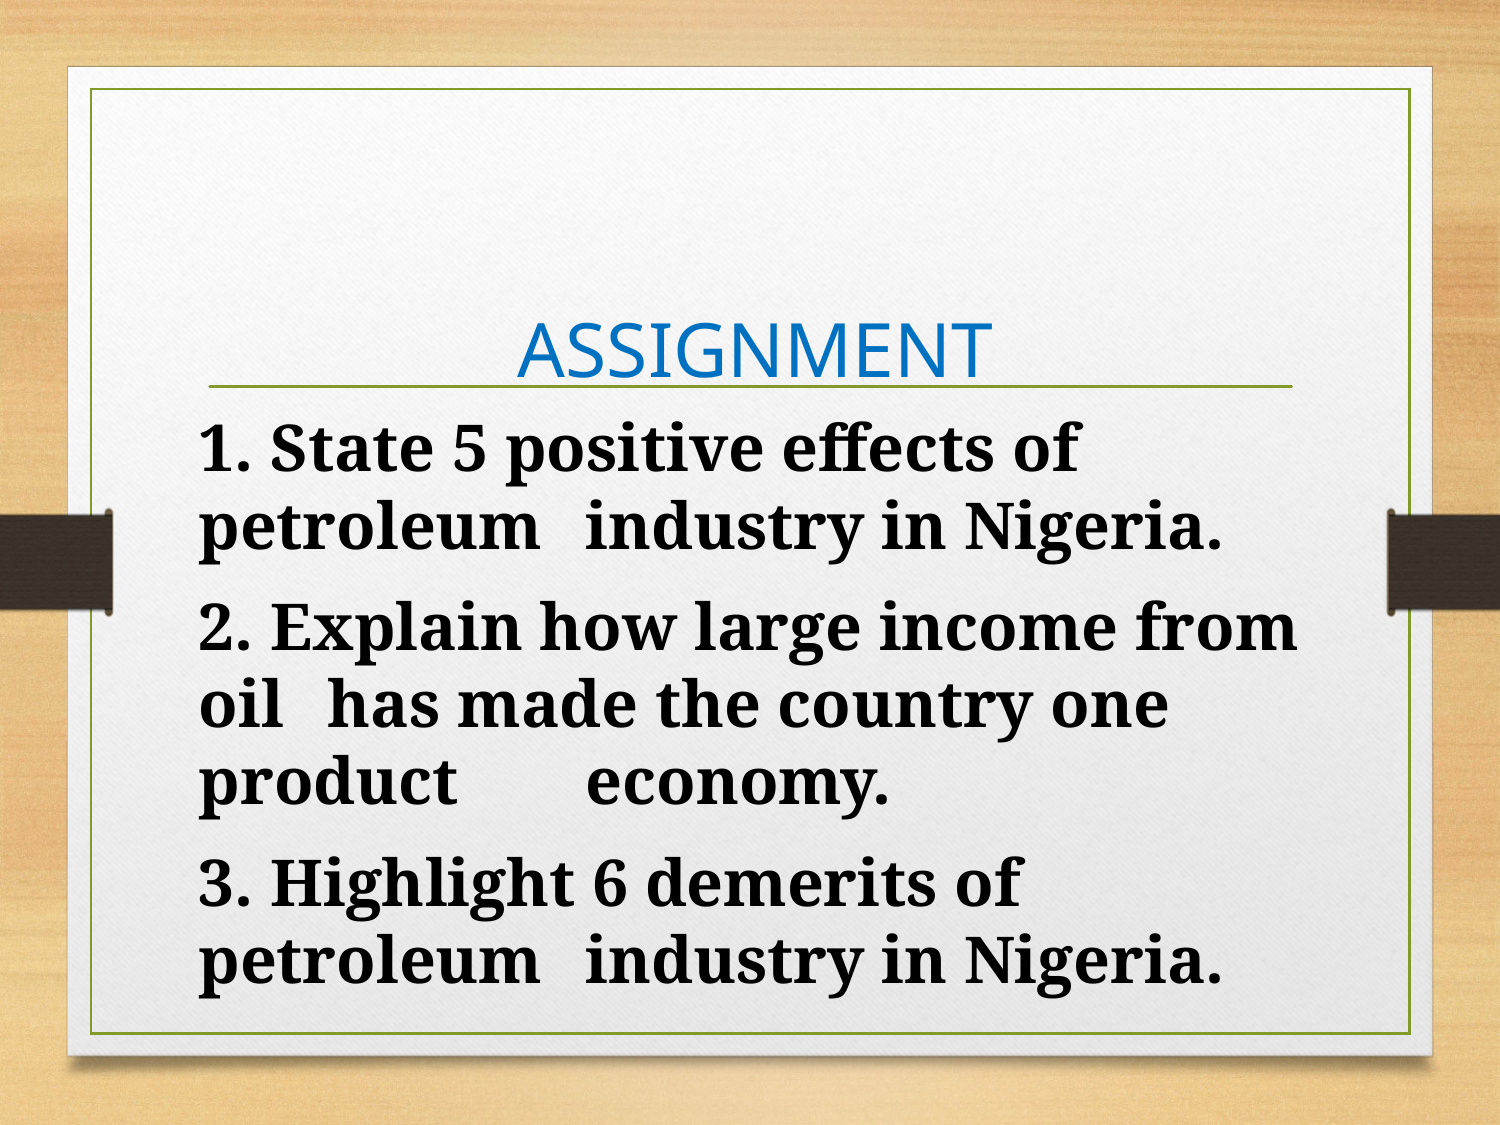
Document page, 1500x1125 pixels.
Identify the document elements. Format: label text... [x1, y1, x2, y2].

picture [0, 0, 1500, 1125]
list 1. State 5 positive effects of petroleum industry in Nigeria. 2. Explain how large income from oil has made the country one product economy. 3. Highlight 6 demerits of petroleum industry in Nigeria. [182, 399, 1323, 1014]
title ASSIGNMENT [336, 296, 1039, 399]
